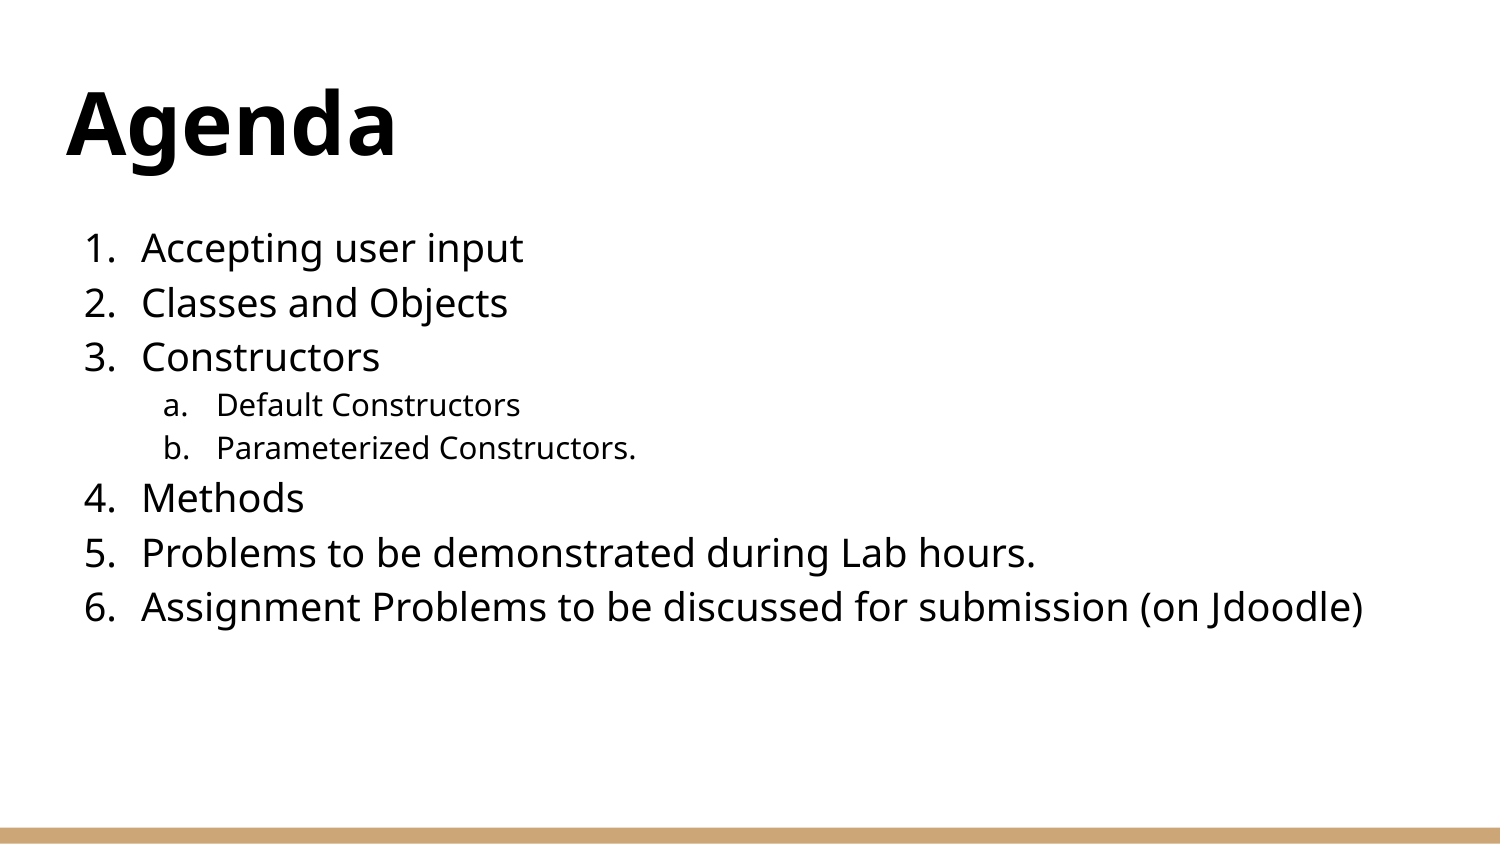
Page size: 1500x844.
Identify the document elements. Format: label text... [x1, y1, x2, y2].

list Accepting user input Classes and Objects Constructors Default Constructors Parameterized Constructors. Methods Problems to be demonstrated during Lab hours. Assignment Problems to be discussed for submission (on Jdoodle) [51, 200, 1449, 752]
title Agenda [51, 51, 1449, 189]
